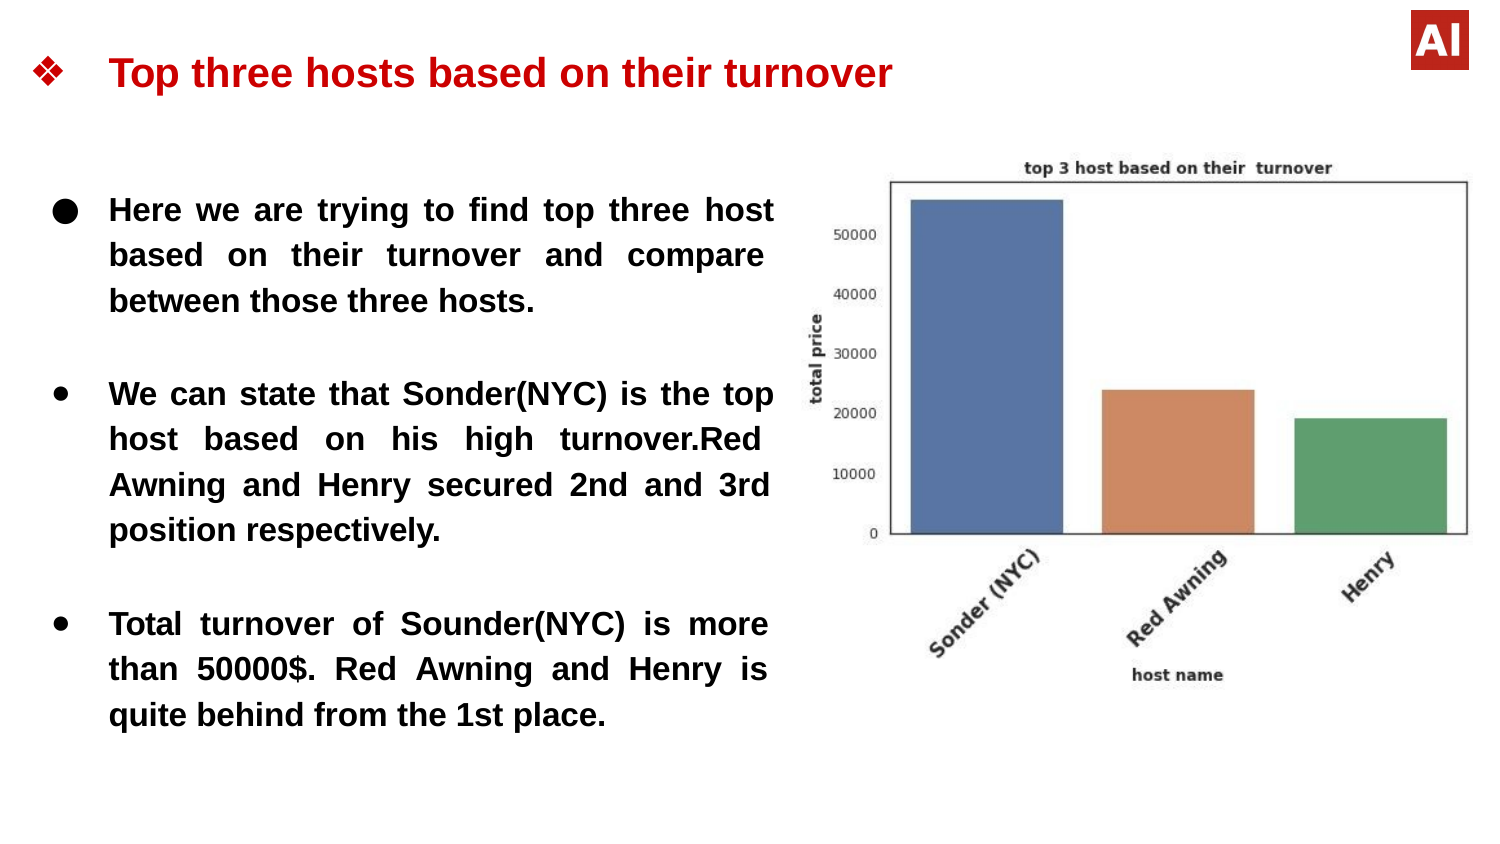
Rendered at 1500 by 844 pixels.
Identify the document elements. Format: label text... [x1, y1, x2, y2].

picture [800, 152, 1473, 690]
text_box Top three hosts based on their turnover Here we are trying to find top three host based on their turnover and compare between those three hosts. We can state that Sonder(NYC) is the top host based on his high turnover.Red Awning and Henry secured 2nd and 3rd position respectively. Total turnover of Sounder(NYC) is more than 50000$. Red Awning and Henry is quite behind from the 1st place. [27, 43, 896, 733]
picture [1411, 10, 1469, 70]
